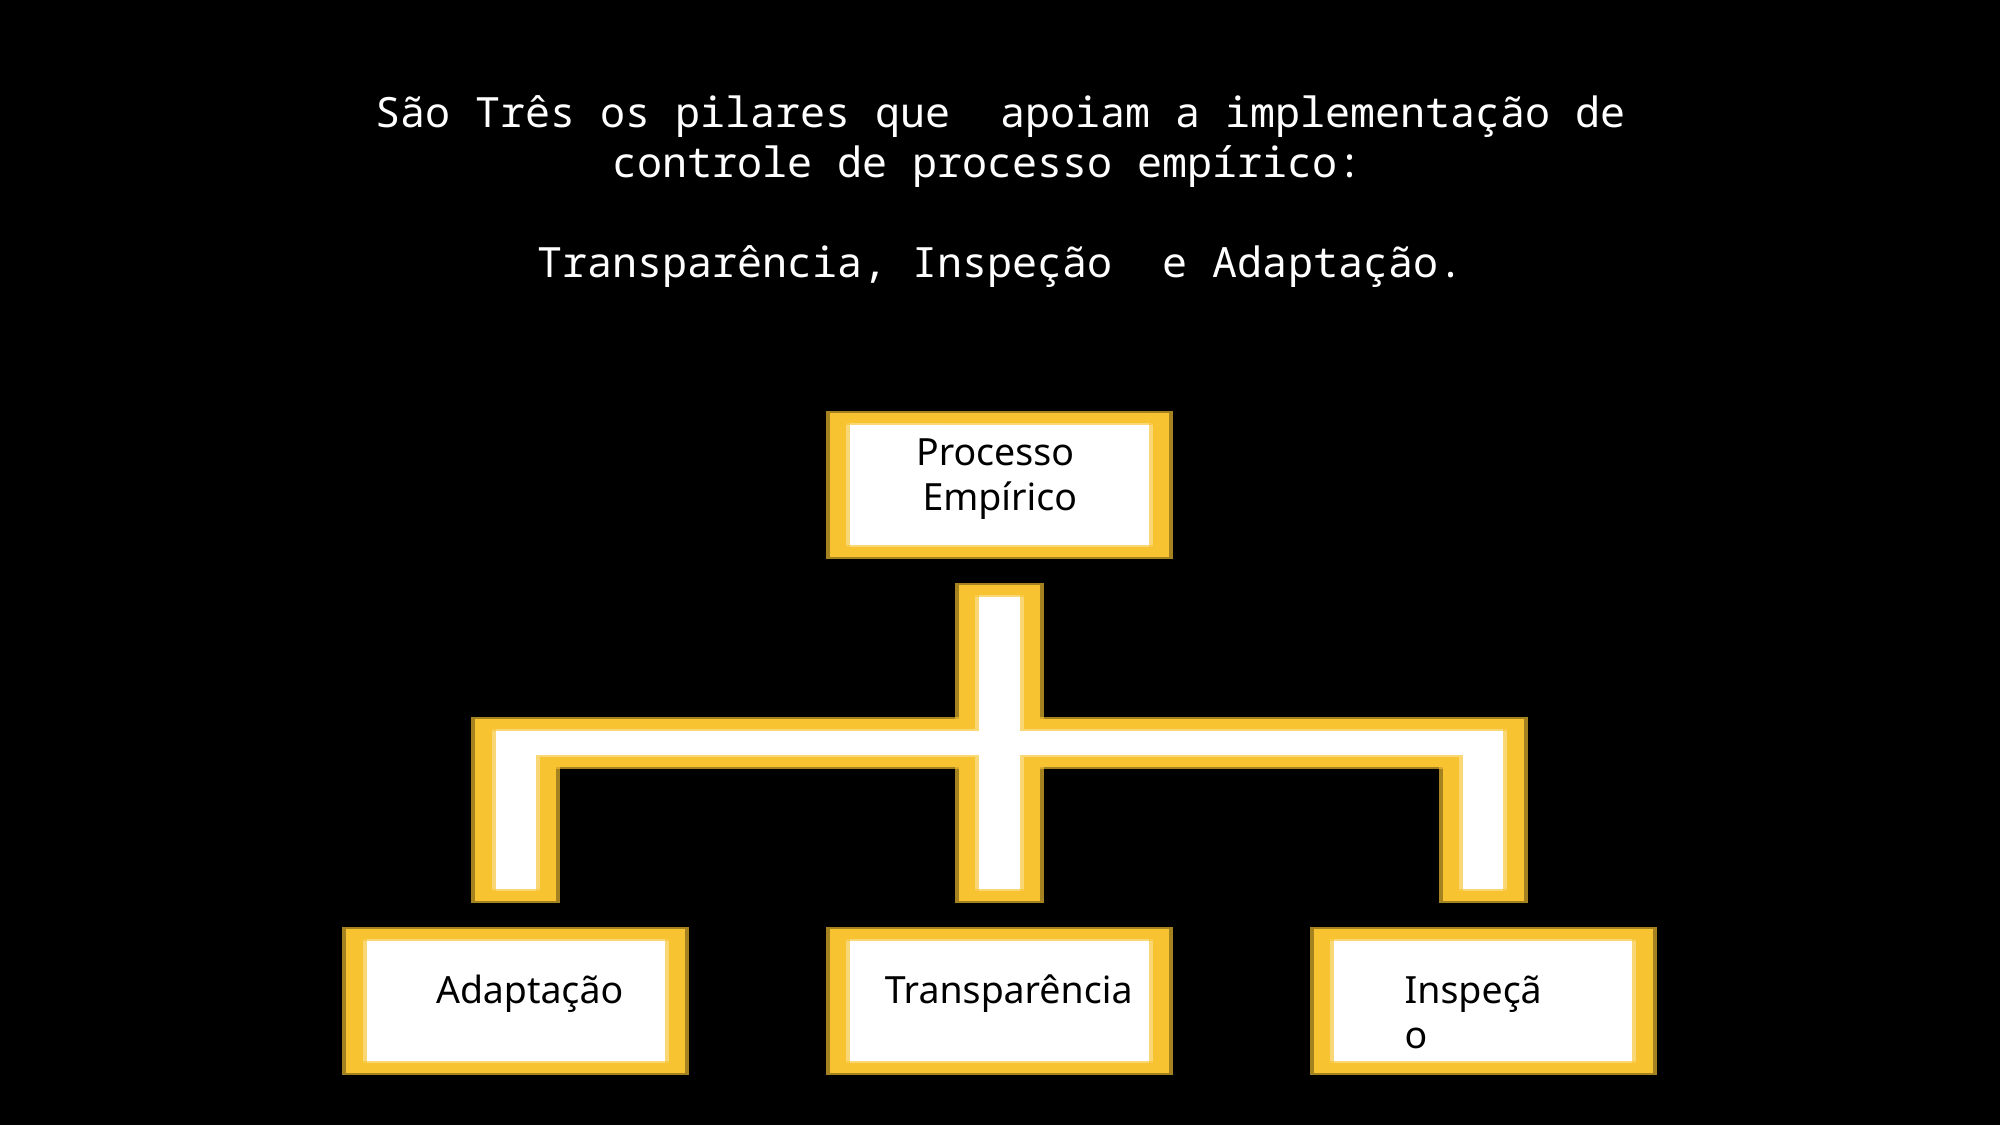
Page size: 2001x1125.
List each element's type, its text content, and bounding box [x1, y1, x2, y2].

text_box São Três os pilares que apoiam a implementação de controle de processo empírico: Transparência, Inspeção e Adaptação. [326, 78, 1674, 285]
picture [226, 285, 1774, 1125]
